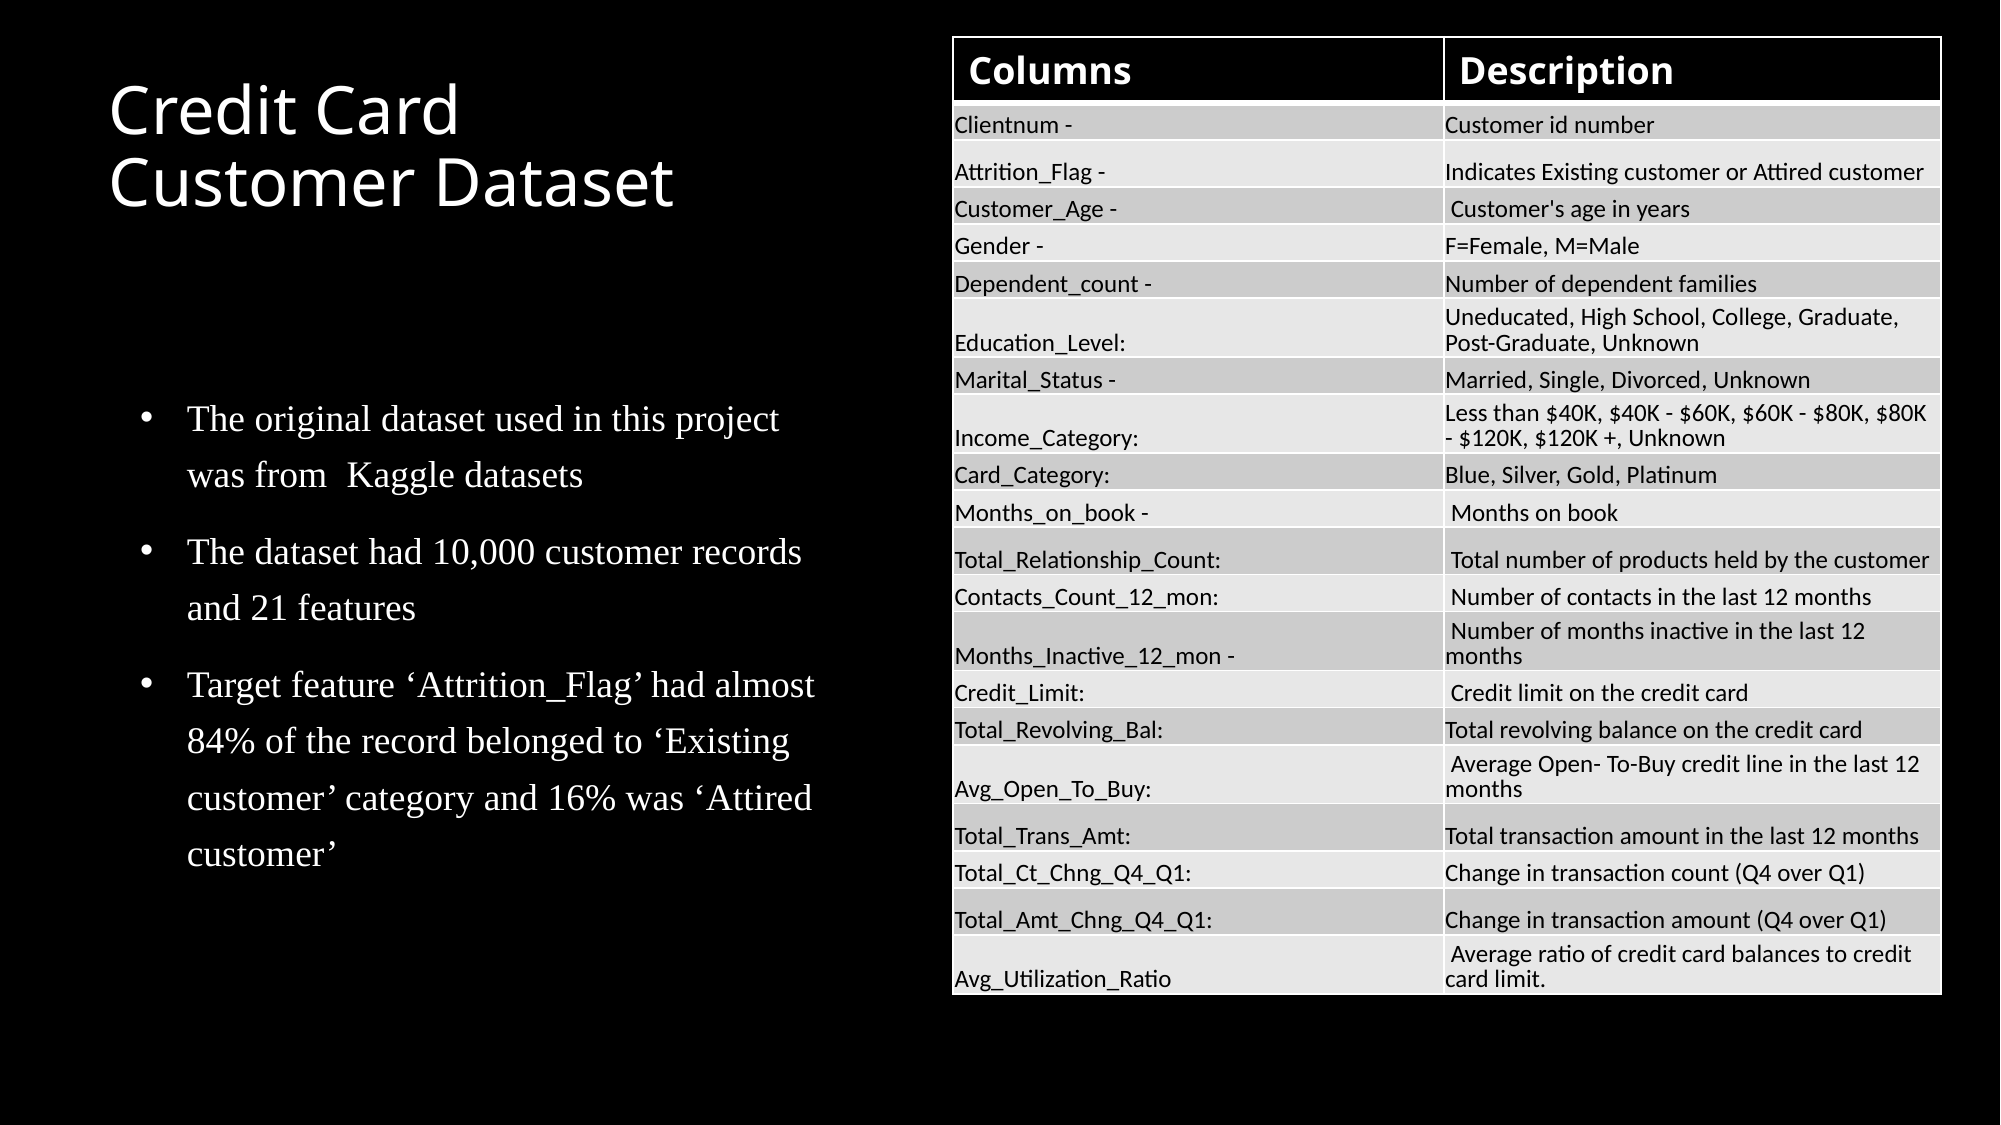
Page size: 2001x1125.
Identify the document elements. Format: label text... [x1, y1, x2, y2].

table_cell Less than $40K, $40K - $60K, $60K - $80K, $80K - $120K, $120K +, Unknown [1445, 395, 1940, 452]
table_cell Average ratio of credit card balances to credit card limit. [1445, 936, 1940, 993]
table_cell F=Female, M=Male [1445, 225, 1940, 260]
table_cell Customer's age in years [1445, 188, 1940, 223]
table_cell Attrition_Flag - [954, 141, 1443, 186]
table_cell Married, Single, Divorced, Unknown [1445, 358, 1940, 393]
table_cell Total_Revolving_Bal: [954, 708, 1443, 744]
table_cell Contacts_Count_12_mon: [954, 575, 1443, 611]
table_cell Blue, Silver, Gold, Platinum [1445, 454, 1940, 489]
table_cell Indicates Existing customer or Attired customer [1445, 141, 1940, 186]
table_cell Marital_Status - [954, 358, 1443, 393]
title Credit Card Customer Dataset [94, 69, 719, 320]
table_cell Total_Relationship_Count: [954, 528, 1443, 574]
table_cell Number of months inactive in the last 12 months [1445, 612, 1940, 670]
table_header Description [1445, 38, 1940, 100]
table_cell Months_on_book - [954, 491, 1443, 526]
table_cell Total transaction amount in the last 12 months [1445, 804, 1940, 850]
table_cell Credit_Limit: [954, 671, 1443, 707]
table_cell Total_Ct_Chng_Q4_Q1: [954, 852, 1443, 887]
table_cell Avg_Open_To_Buy: [954, 746, 1443, 803]
table_cell Uneducated, High School, College, Graduate, Post-Graduate, Unknown [1445, 299, 1940, 356]
table_cell Customer_Age - [954, 188, 1443, 223]
table_cell Change in transaction amount (Q4 over Q1) [1445, 889, 1940, 934]
table_cell Total revolving balance on the credit card [1445, 708, 1940, 744]
table_cell Card_Category: [954, 454, 1443, 489]
table_cell Total_Amt_Chng_Q4_Q1: [954, 889, 1443, 934]
table_cell Months on book [1445, 491, 1940, 526]
table_cell Average Open- To-Buy credit line in the last 12 months [1445, 746, 1940, 803]
table_cell Number of dependent families [1445, 262, 1940, 297]
table_cell Total number of products held by the customer [1445, 528, 1940, 574]
table_cell Education_Level: [954, 299, 1443, 356]
table_cell Number of contacts in the last 12 months [1445, 575, 1940, 611]
table_cell Avg_Utilization_Ratio [954, 936, 1443, 993]
table_cell Months_Inactive_12_mon - [954, 612, 1443, 670]
table_cell Clientnum - [954, 106, 1443, 139]
table_cell Income_Category: [954, 395, 1443, 452]
table_cell Gender - [954, 225, 1443, 260]
table_cell Total_Trans_Amt: [954, 804, 1443, 850]
table_cell Credit limit on the credit card [1445, 671, 1940, 707]
list The original dataset used in this project was from Kaggle datasets The dataset had 10,000 customer records and 21 features Target feature ‘Attrition_Flag’ had almost 84% of the record belonged to ‘Existing customer’ category and 16% was ‘Attired customer’ [125, 375, 859, 951]
table_cell Change in transaction count (Q4 over Q1) [1445, 852, 1940, 887]
table_header Columns [954, 38, 1443, 100]
table_cell Dependent_count - [954, 262, 1443, 297]
table_cell Customer id number [1445, 106, 1940, 139]
